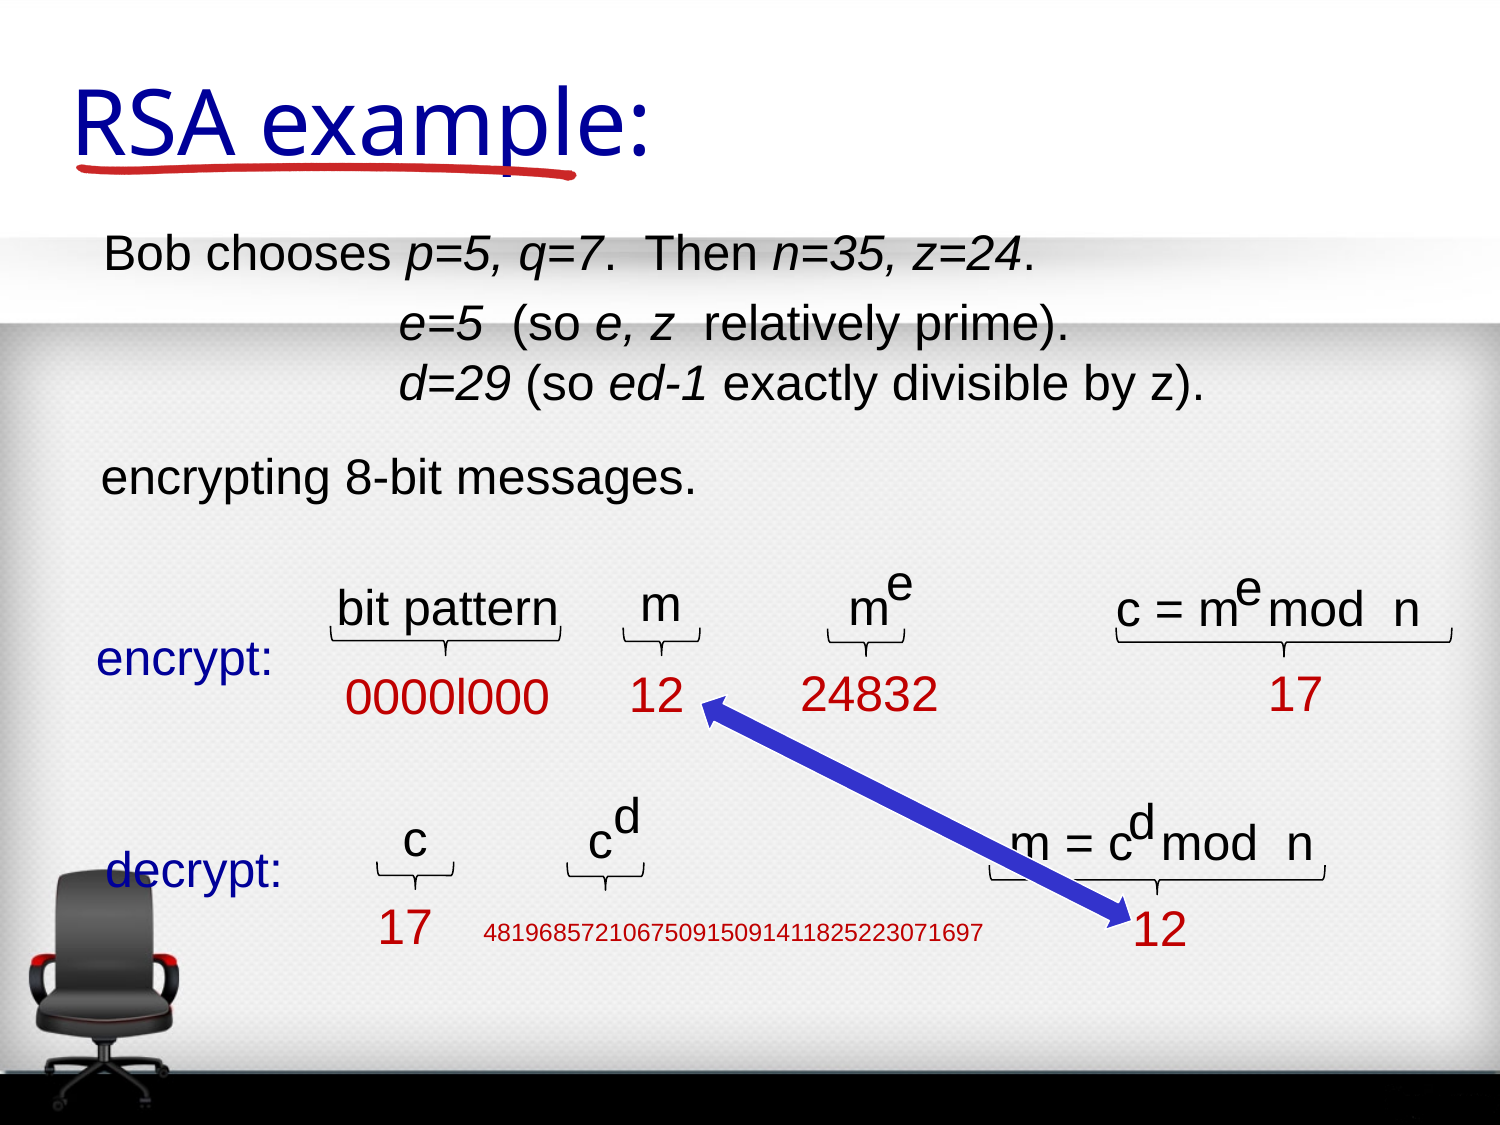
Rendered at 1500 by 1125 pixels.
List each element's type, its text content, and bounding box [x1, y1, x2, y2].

footer Network Security [762, 1062, 1397, 1114]
text_box [330, 625, 561, 656]
text_box 0000l000 [329, 656, 565, 732]
text_box 24832 [785, 654, 954, 729]
text_box e=5 (so e, z relatively prime). d=29 (so ed-1 exactly divisible by z). [383, 282, 1221, 478]
text_box bit pattern [321, 568, 575, 644]
text_box 12 [614, 655, 700, 731]
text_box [89, 775, 1331, 965]
text_box [623, 627, 700, 656]
text_box Bob chooses p=5, q=7. Then n=35, z=24. [88, 213, 1052, 288]
text_box [700, 694, 864, 774]
text_box e [871, 542, 929, 618]
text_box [1099, 548, 1438, 646]
text_box m [625, 564, 697, 627]
text_box [827, 628, 905, 657]
text_box m [833, 567, 905, 628]
text_box 17 [1253, 654, 1339, 729]
text_box encrypt: [80, 617, 289, 693]
title RSA example: [55, 24, 1331, 213]
text_box [1442, 627, 1452, 643]
text_box encrypting 8-bit messages. [85, 437, 714, 513]
picture [0, 0, 1500, 1125]
